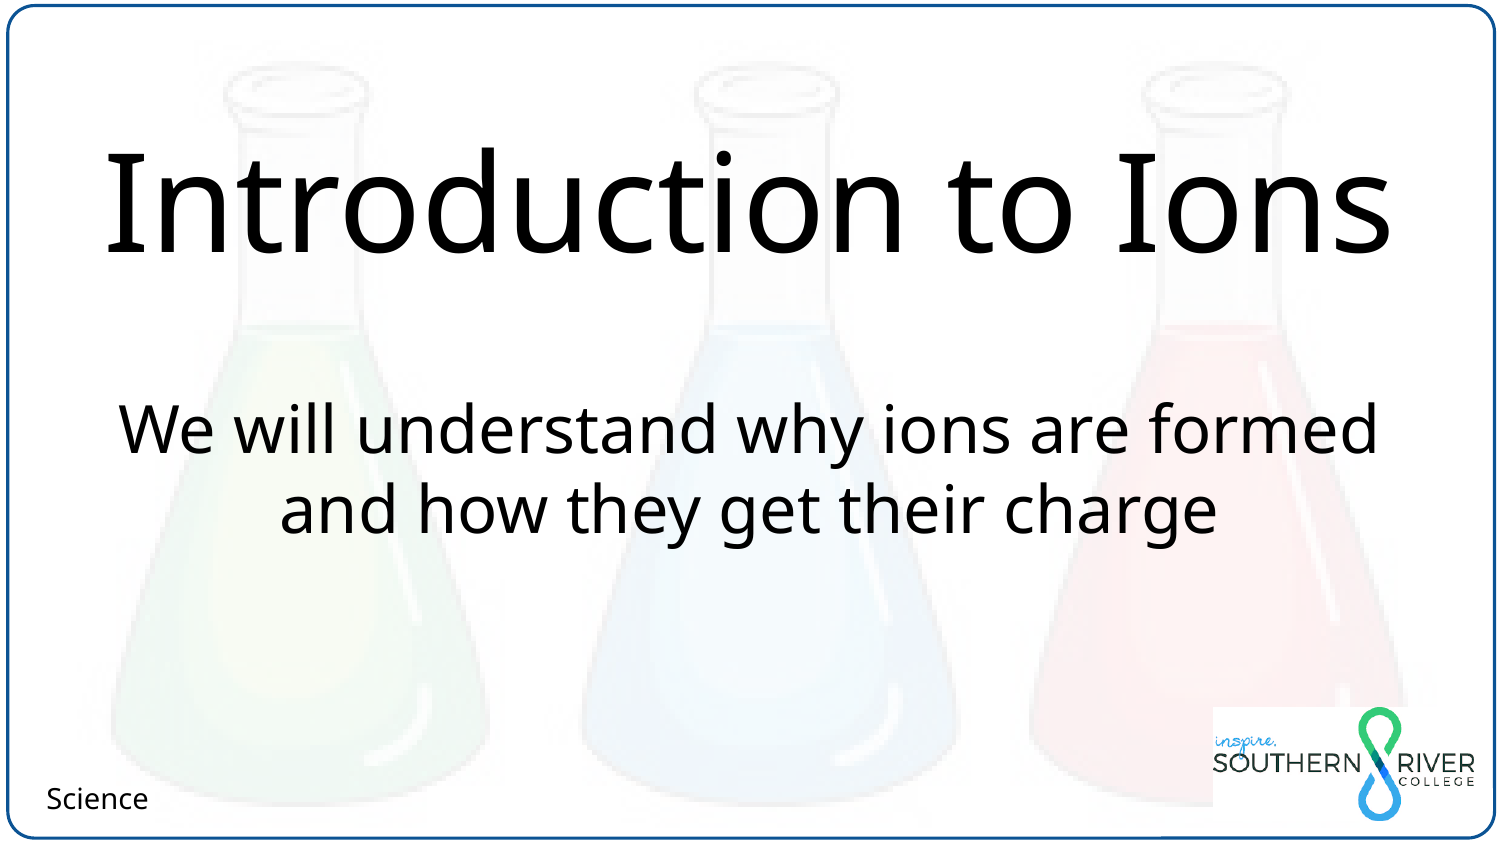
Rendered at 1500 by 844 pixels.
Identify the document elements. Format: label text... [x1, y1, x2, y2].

picture [1213, 707, 1475, 822]
title Introduction to Ions [51, 0, 1449, 296]
subtitle We will understand why ions are formed and how they get their charge [51, 372, 1449, 503]
